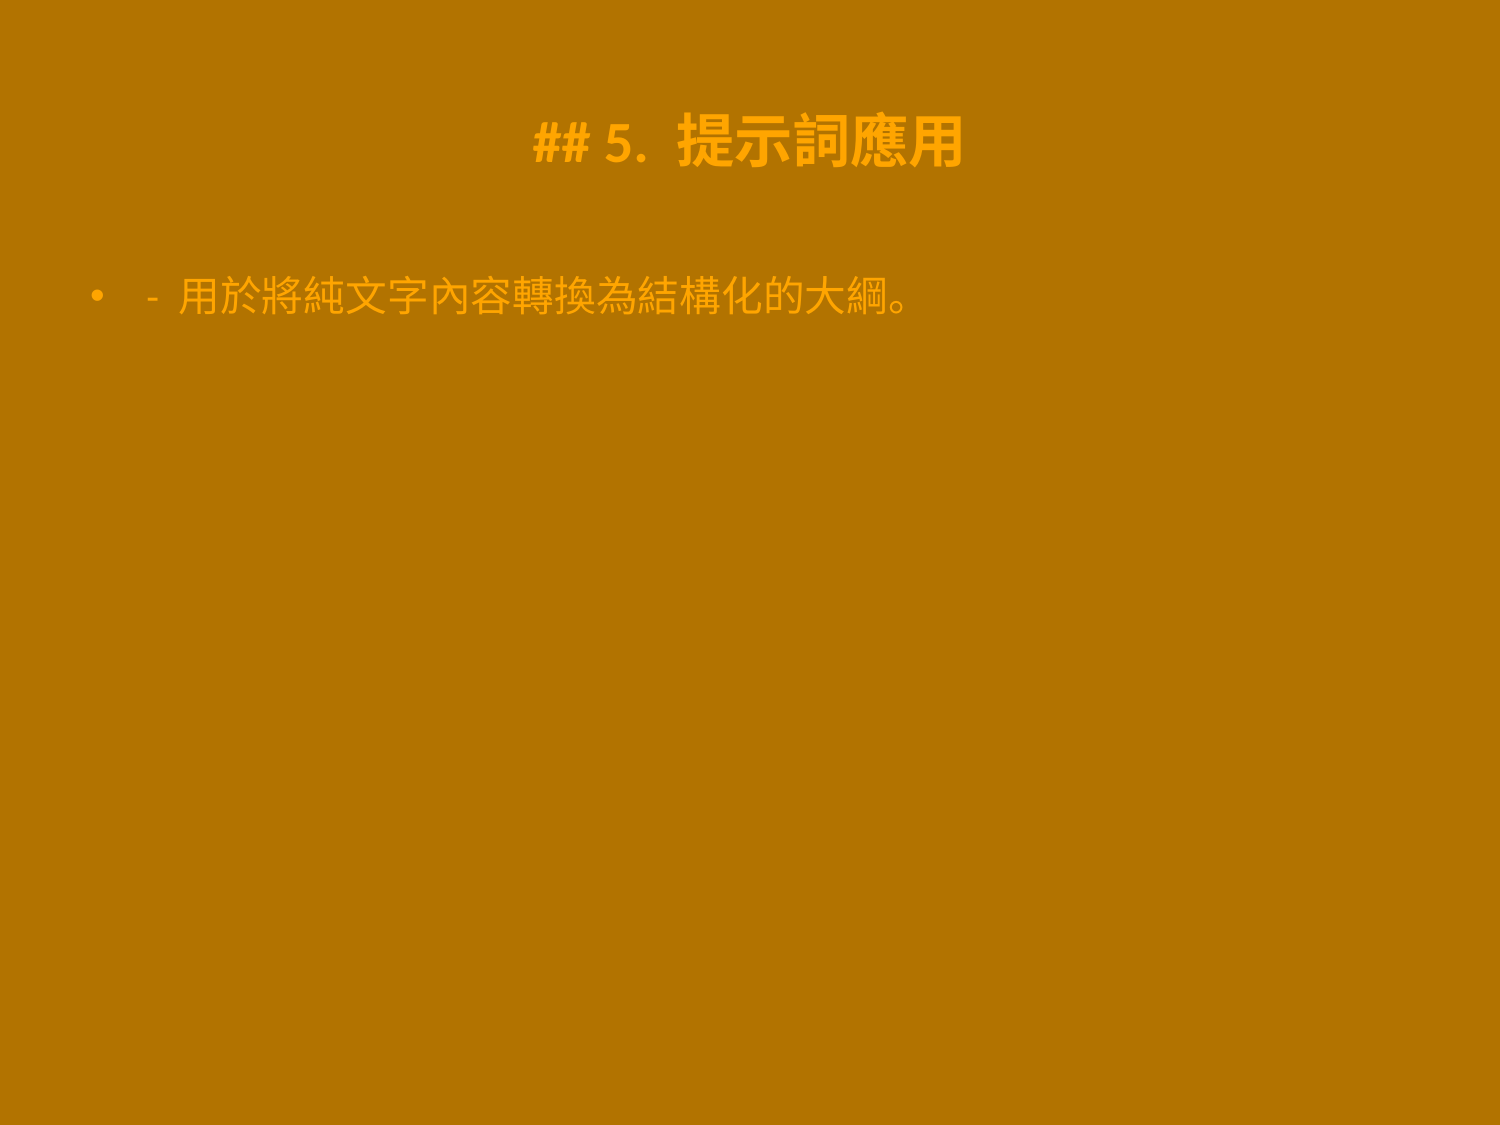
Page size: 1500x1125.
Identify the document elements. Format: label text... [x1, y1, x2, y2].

list - 用於將純文字內容轉換為結構化的大綱。 [75, 262, 1425, 1005]
title ## 5. 提示詞應用 [75, 45, 1425, 233]
